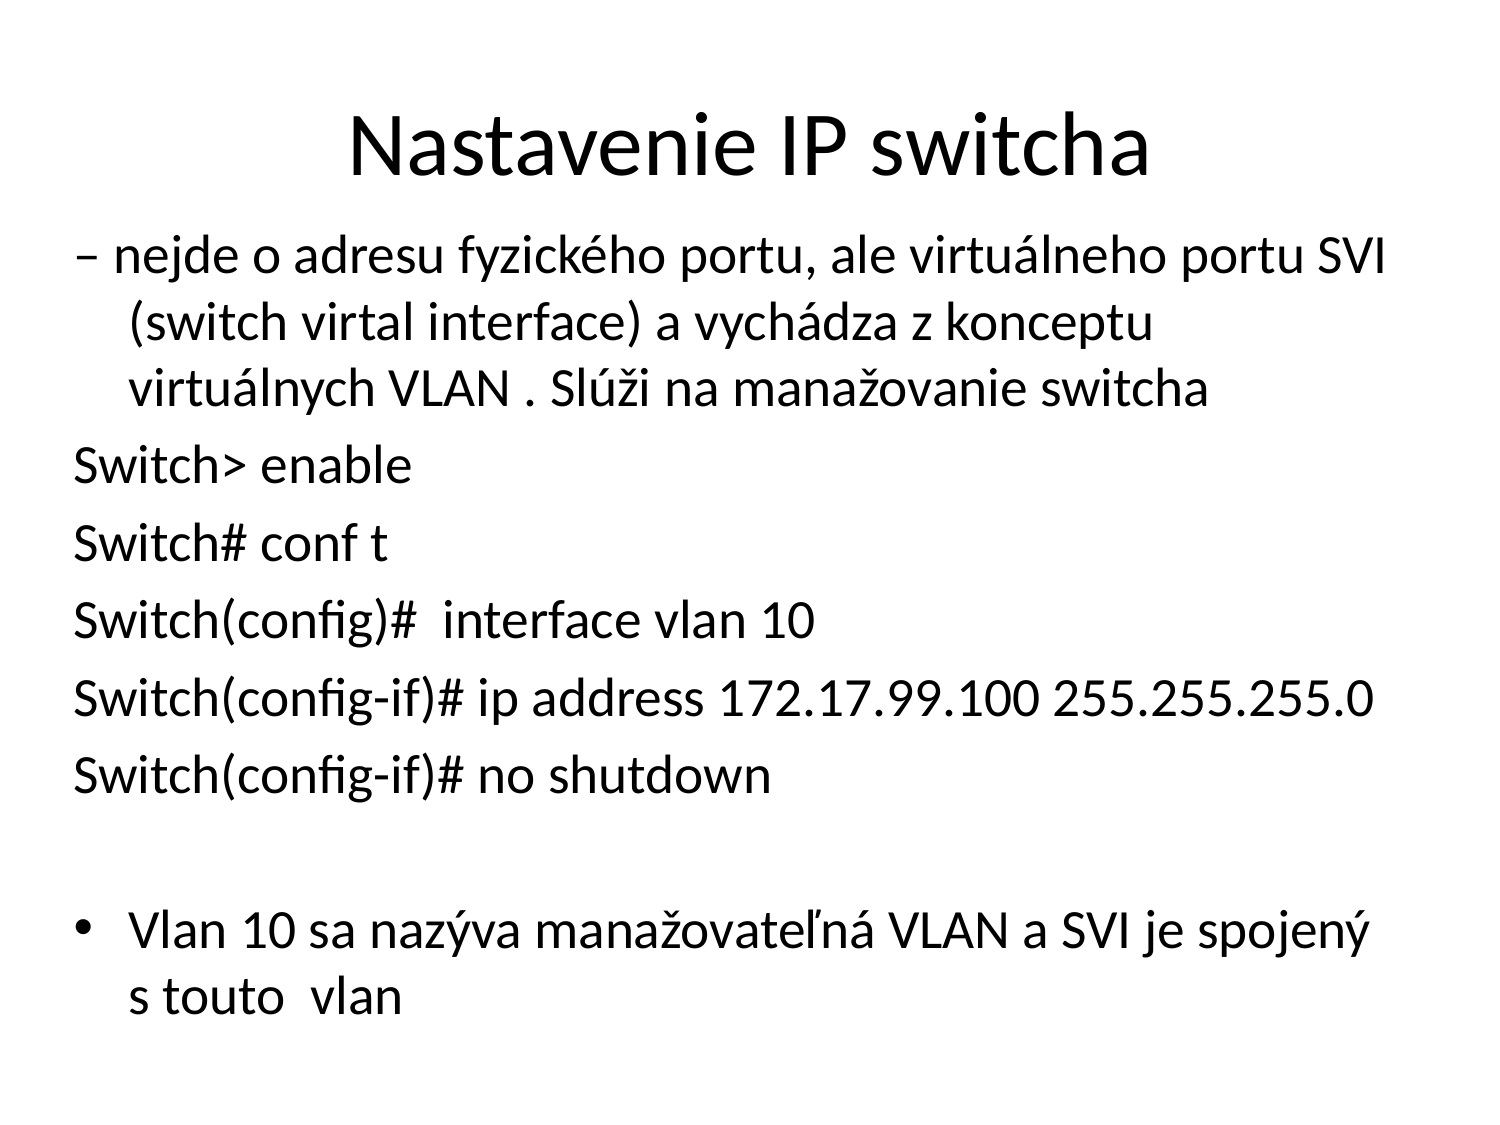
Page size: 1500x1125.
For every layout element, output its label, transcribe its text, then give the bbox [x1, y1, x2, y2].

title Nastavenie IP switcha [75, 45, 1425, 233]
list – nejde o adresu fyzického portu, ale virtuálneho portu SVI (switch virtal interface) a vychádza z konceptu virtuálnych VLAN . Slúži na manažovanie switcha Switch> enable Switch# conf t Switch(config)# interface vlan 10 Switch(config-if)# ip address 172.17.99.100 255.255.255.0 Switch(config-if)# no shutdown Vlan 10 sa nazýva manažovateľná VLAN a SVI je spojený s touto vlan [58, 210, 1409, 1055]
